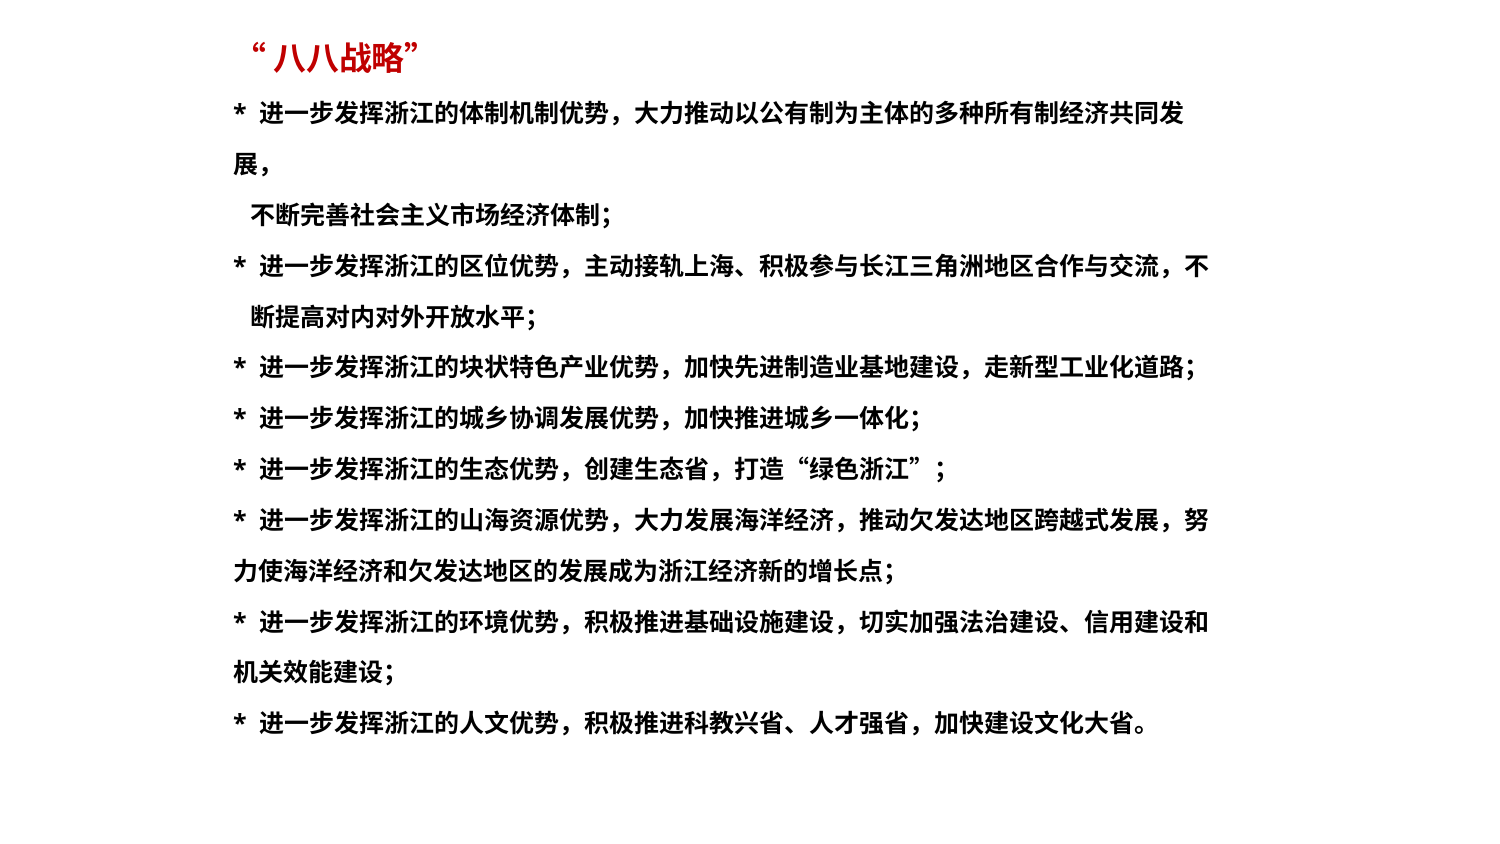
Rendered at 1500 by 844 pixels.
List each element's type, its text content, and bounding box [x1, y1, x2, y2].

text_box “八八战略” * 进一步发挥浙江的体制机制优势，大力推动以公有制为主体的多种所有制经济共同发展， 不断完善社会主义市场经济体制； * 进一步发挥浙江的区位优势，主动接轨上海、积极参与长江三角洲地区合作与交流，不 断提高对内对外开放水平； * 进一步发挥浙江的块状特色产业优势，加快先进制造业基地建设，走新型工业化道路； * 进一步发挥浙江的城乡协调发展优势，加快推进城乡一体化； * 进一步发挥浙江的生态优势，创建生态省，打造“绿色浙江”； * 进一步发挥浙江的山海资源优势，大力发展海洋经济，推动欠发达地区跨越式发展，努力使海洋经济和欠发达地区的发展成为浙江经济新的增长点； * 进一步发挥浙江的环境优势，积极推进基础设施建设，切实加强法治建设、信用建设和机关效能建设； * 进一步发挥浙江的人文优势，积极推进科教兴省、人才强省，加快建设文化大省。 [218, 30, 1229, 746]
